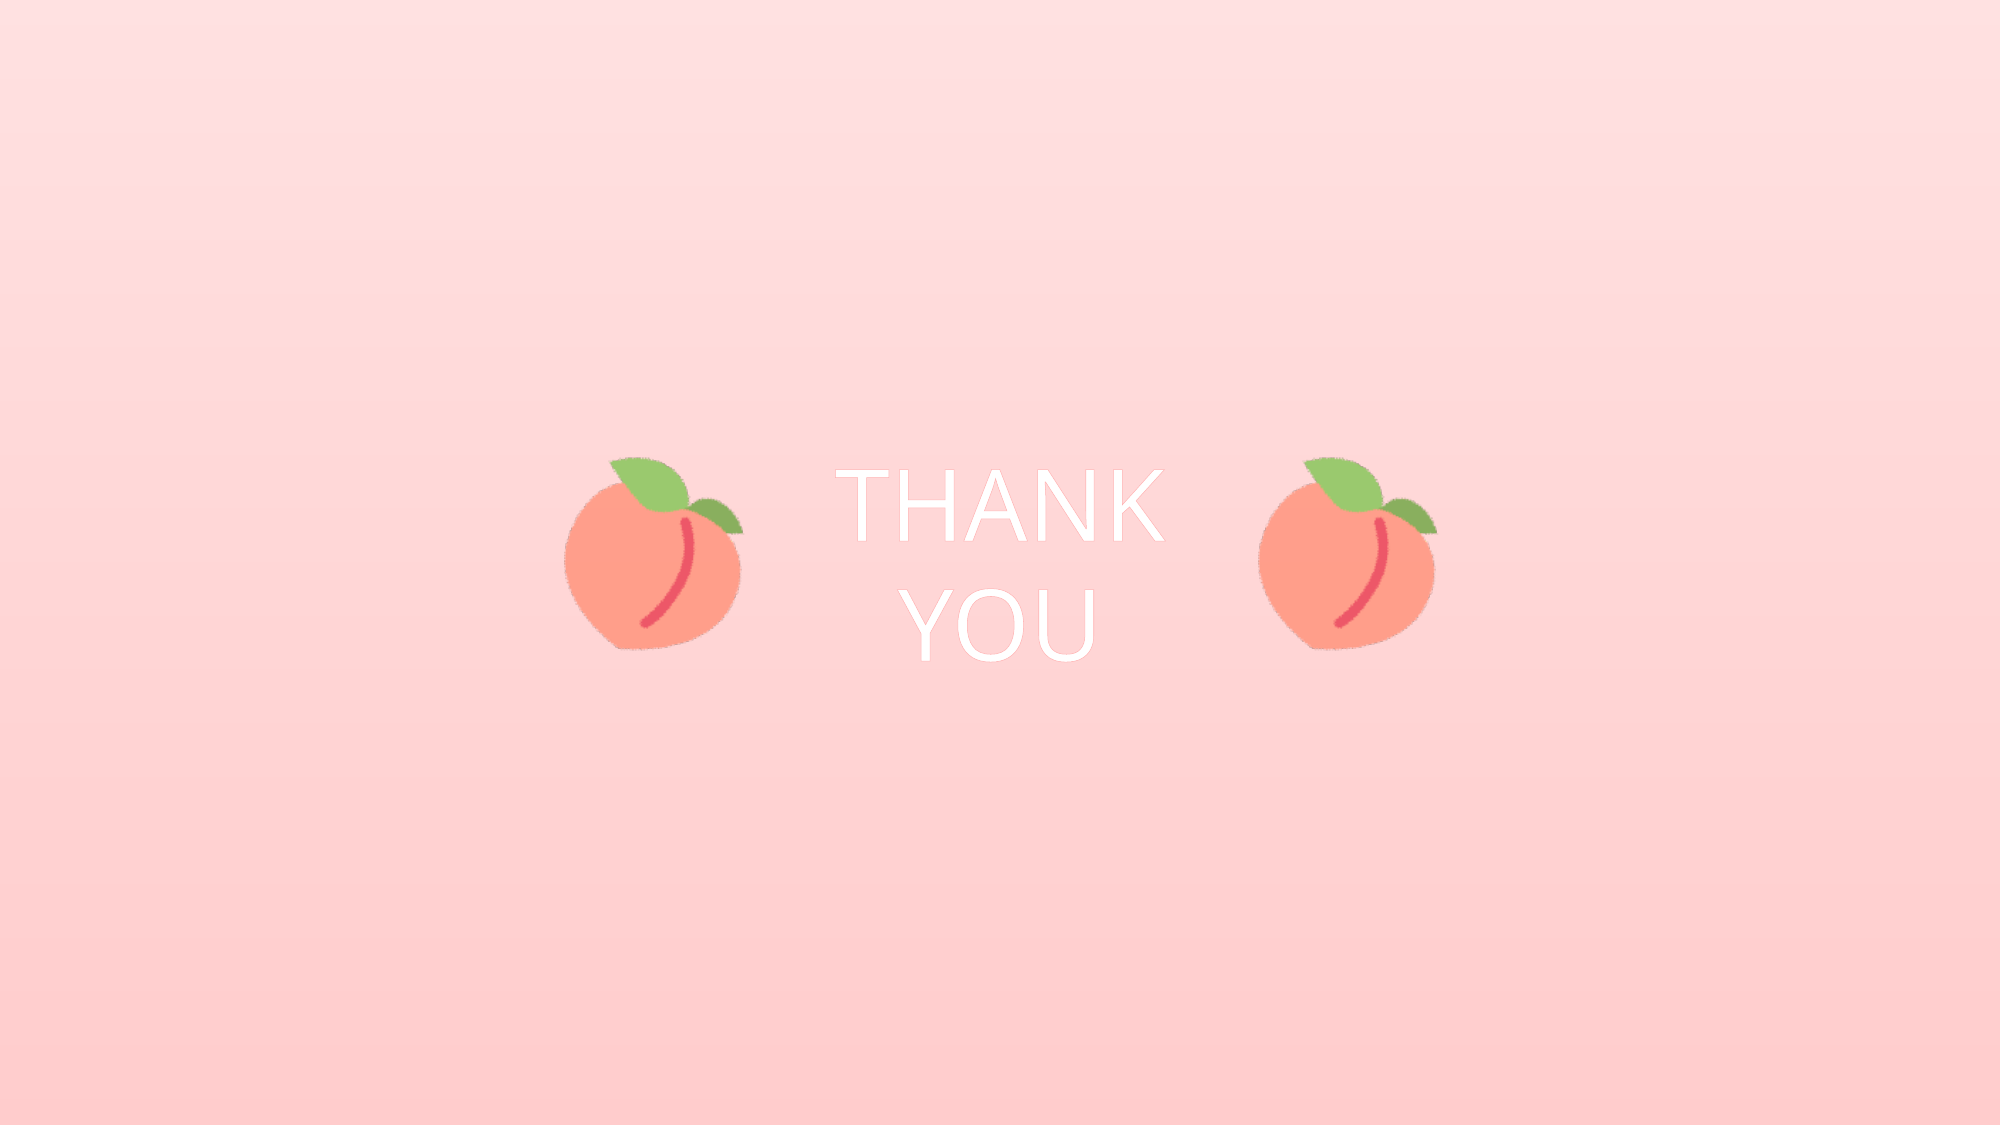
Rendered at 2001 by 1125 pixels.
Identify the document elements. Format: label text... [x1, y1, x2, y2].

picture [562, 471, 744, 653]
text_box THANK YOU [819, 433, 1181, 689]
picture [1256, 471, 1438, 653]
